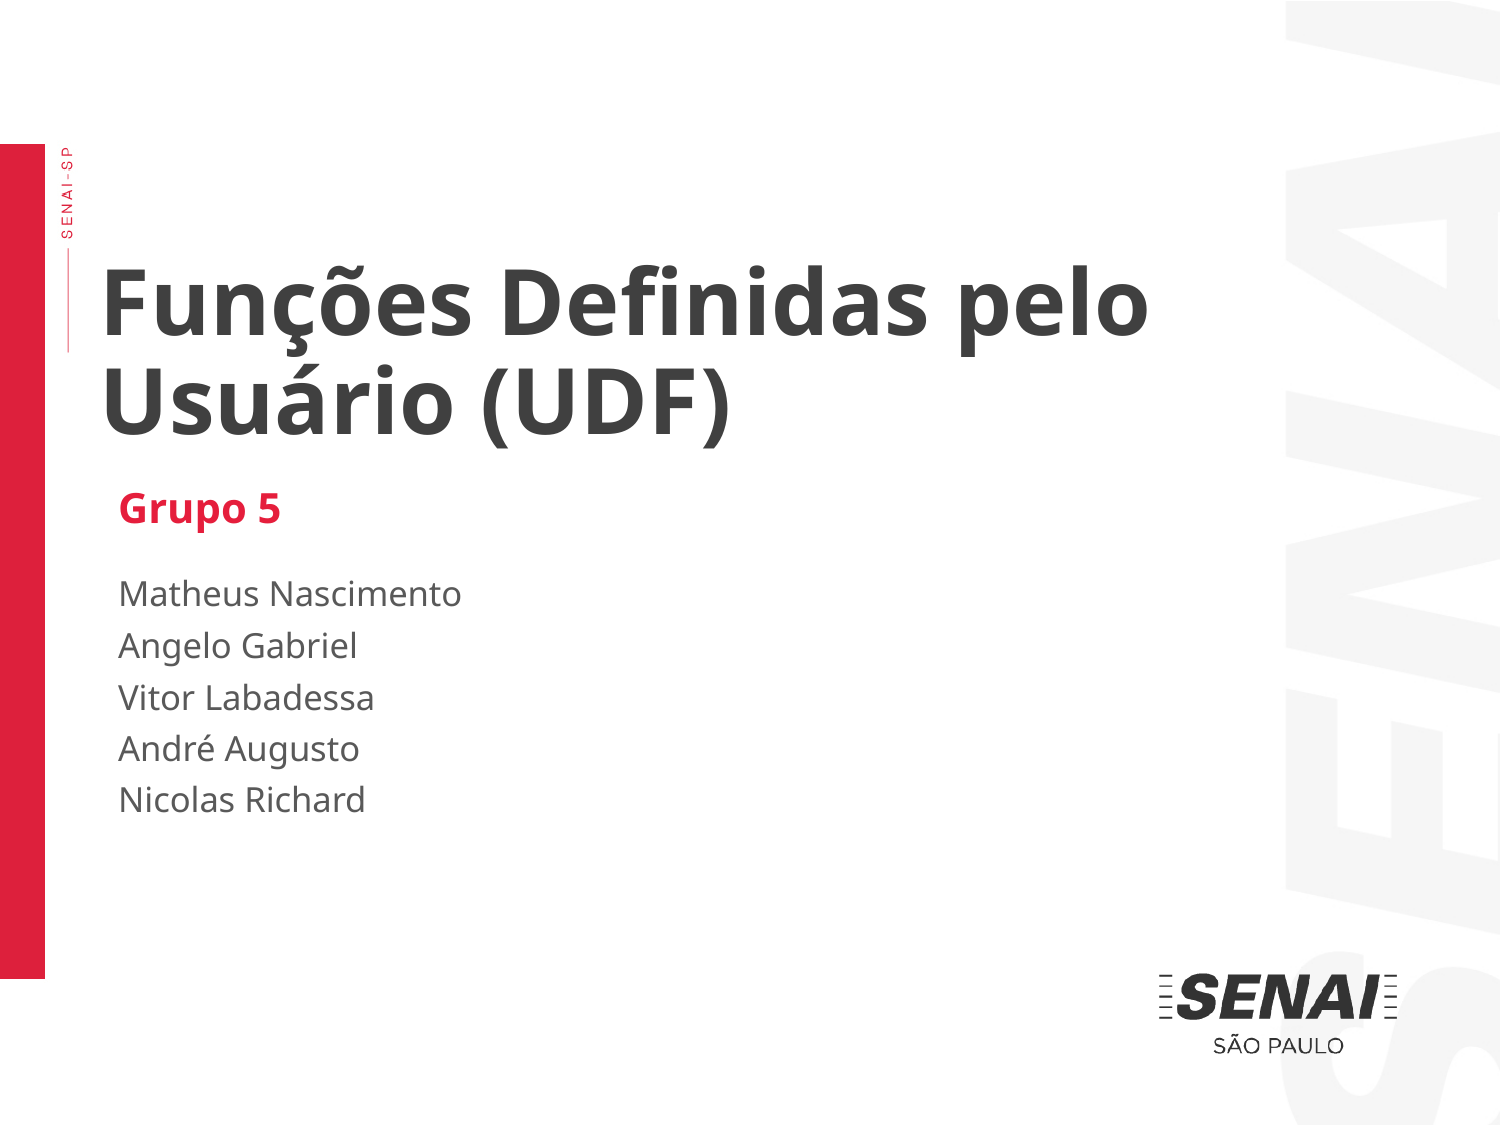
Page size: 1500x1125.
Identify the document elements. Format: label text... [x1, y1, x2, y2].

list Grupo 5 [103, 479, 809, 552]
list Matheus Nascimento Angelo Gabriel Vitor Labadessa André Augusto Nicolas Richard [103, 569, 1397, 831]
picture [0, 0, 1500, 1125]
list Funções Definidas pelo Usuário (UDF) [84, 249, 1283, 464]
